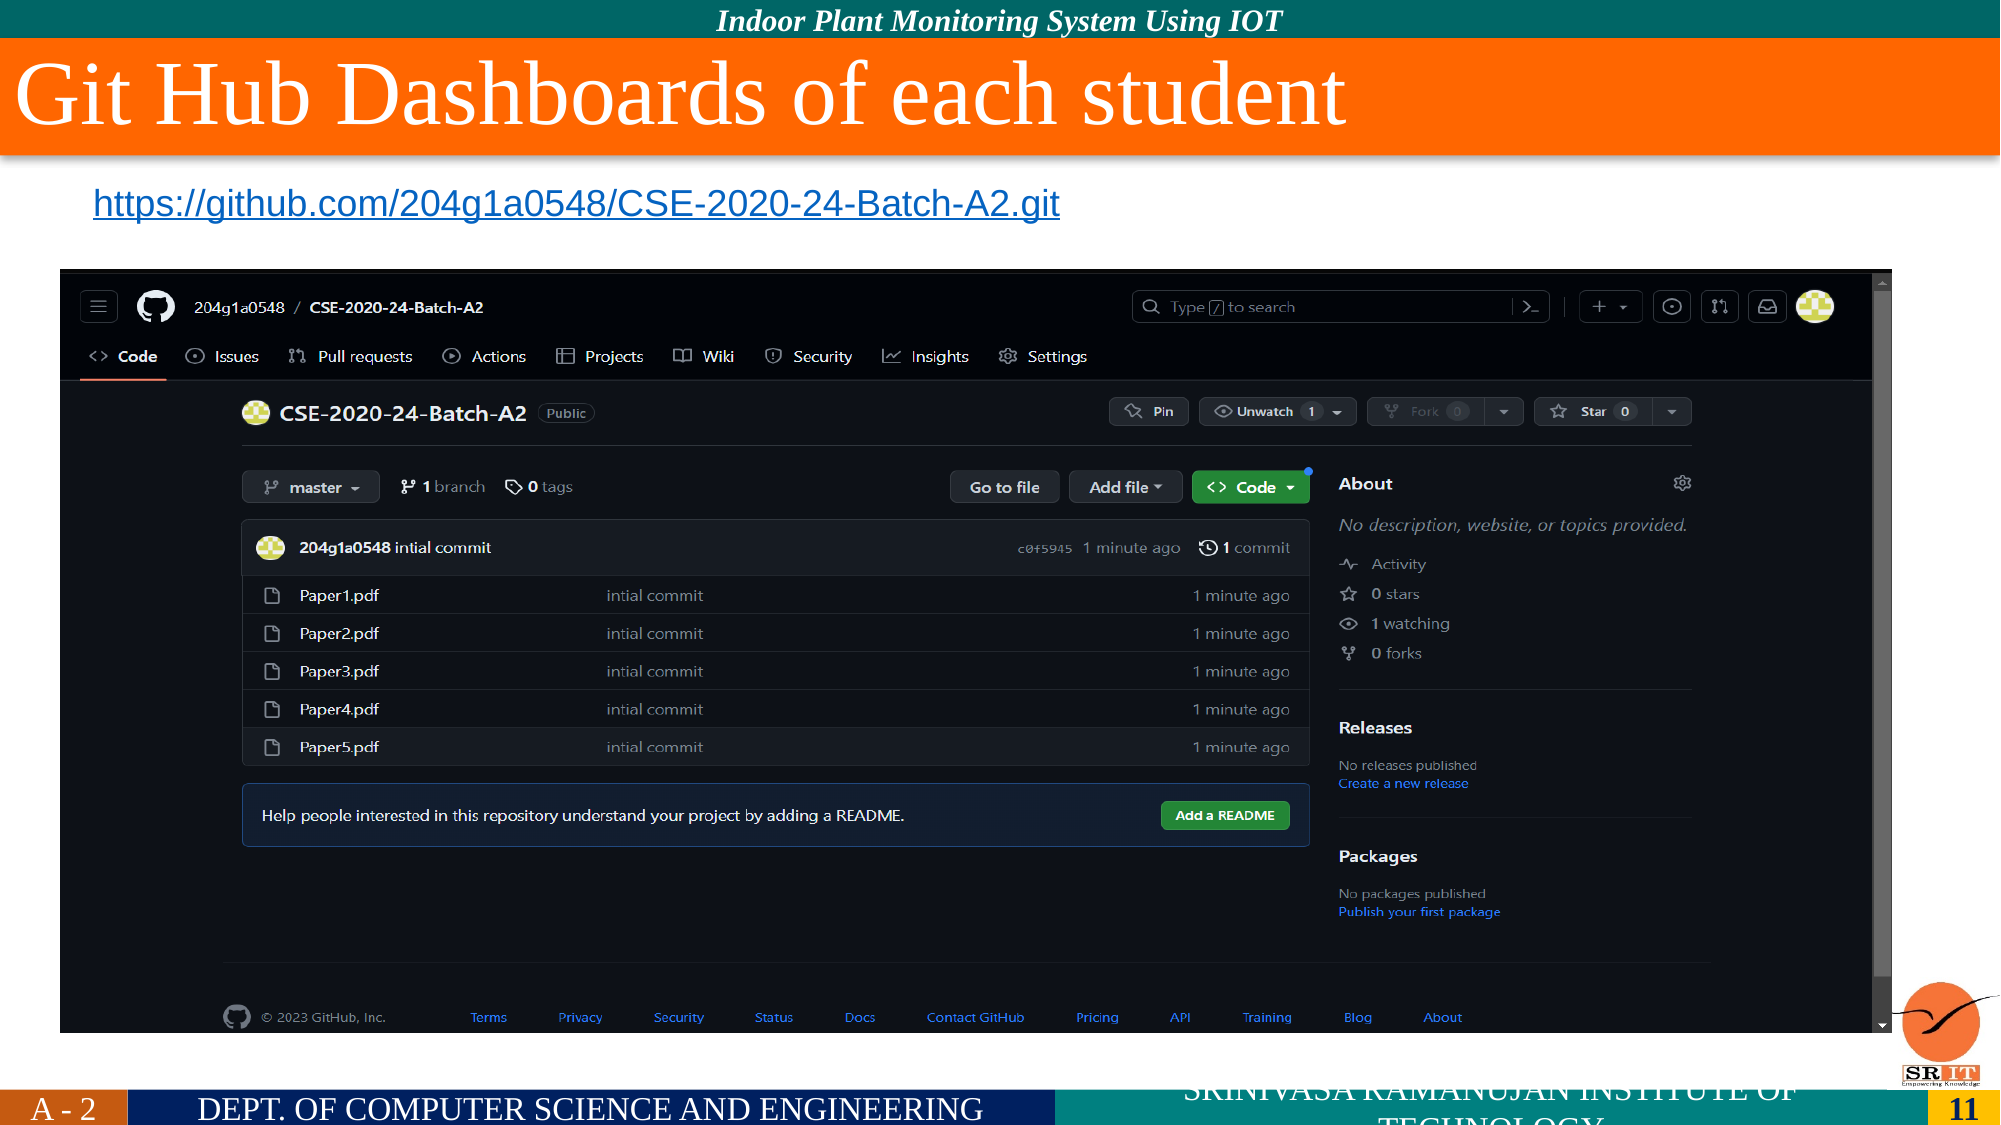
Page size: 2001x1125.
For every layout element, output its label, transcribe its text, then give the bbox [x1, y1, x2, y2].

text_box https://github.com/204g1a0548/CSE-2020-24-Batch-A2.git [78, 171, 1922, 232]
picture [59, 269, 2000, 1090]
title Git Hub Dashboards of each student [0, 38, 2000, 156]
